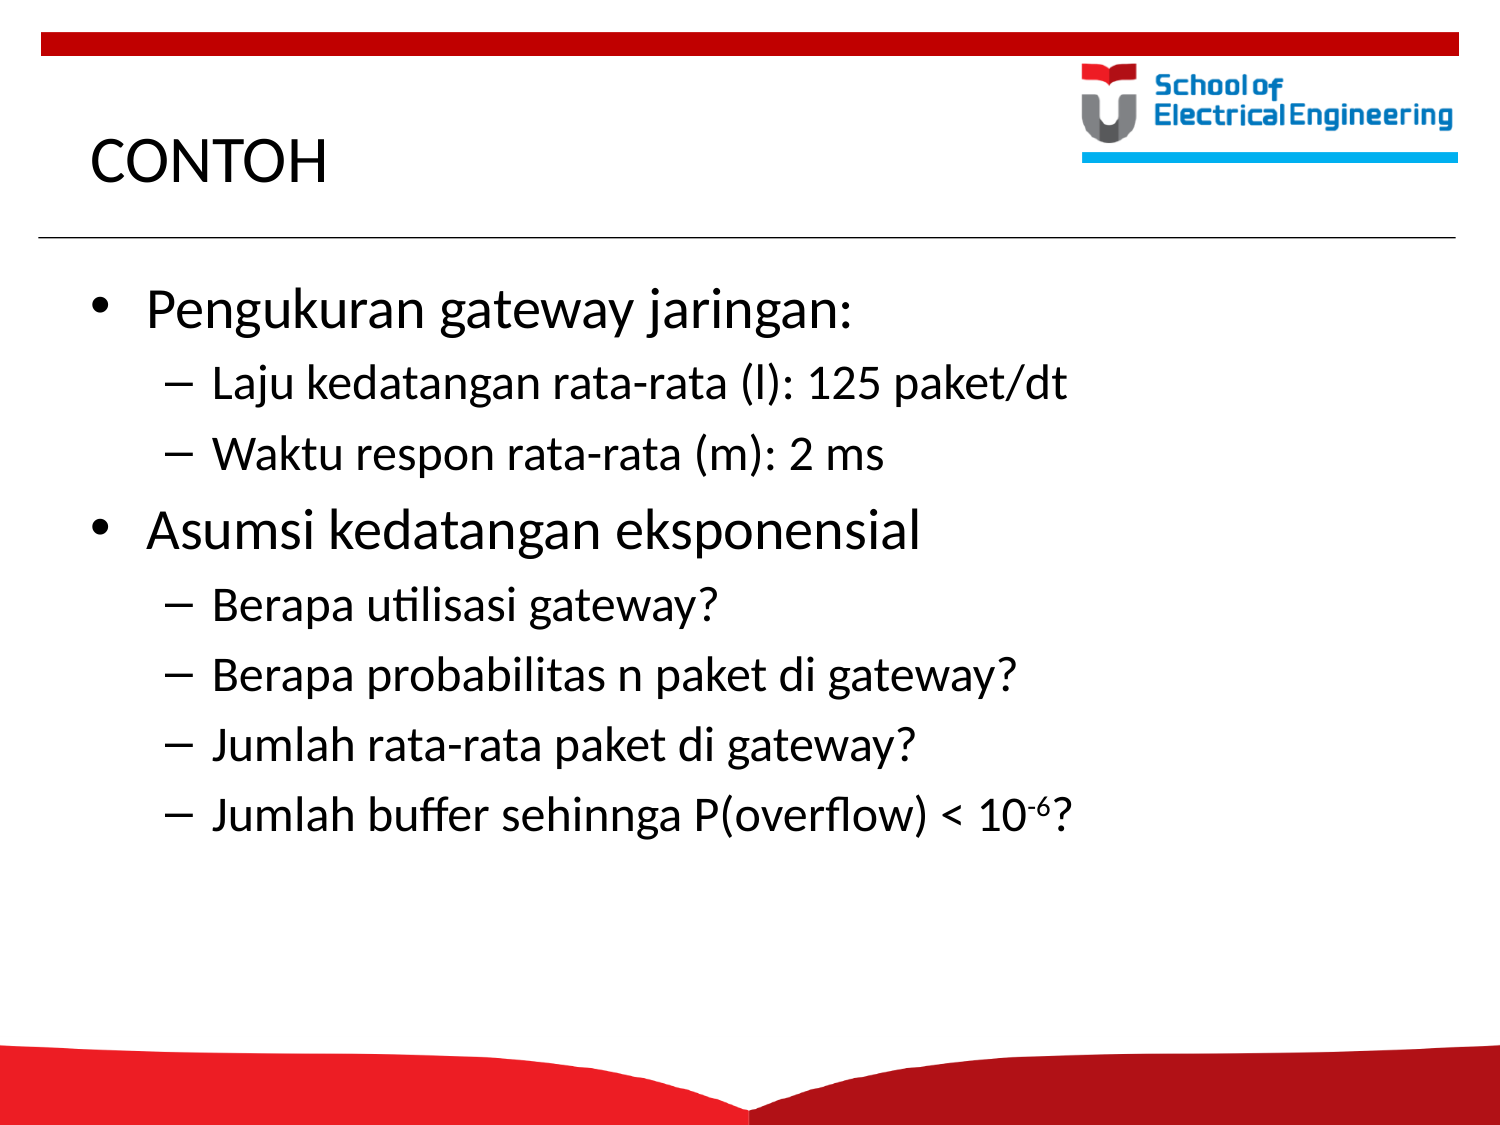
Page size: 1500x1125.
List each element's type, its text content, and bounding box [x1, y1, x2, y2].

picture [0, 1036, 1500, 1125]
picture [1073, 63, 1458, 163]
list Pengukuran gateway jaringan: Laju kedatangan rata-rata (l): 125 paket/dt Waktu respon rata-rata (m): 2 ms Asumsi kedatangan eksponensial Berapa utilisasi gateway? Berapa probabilitas n paket di gateway? Jumlah rata-rata paket di gateway? Jumlah buffer sehinnga P(overflow) < 10-6? [75, 262, 1425, 1035]
title CONTOH [75, 78, 1074, 233]
